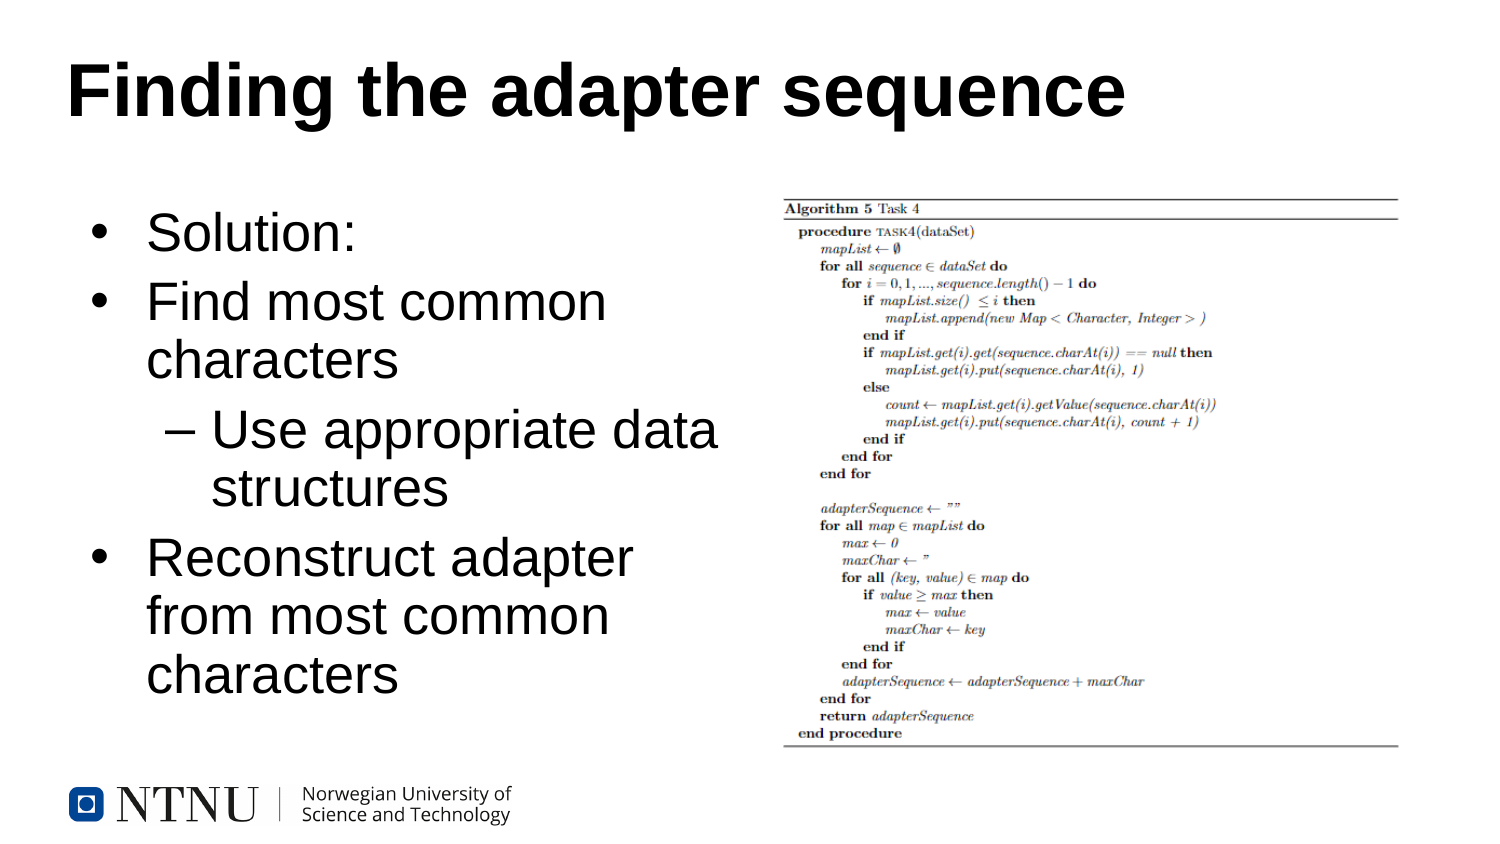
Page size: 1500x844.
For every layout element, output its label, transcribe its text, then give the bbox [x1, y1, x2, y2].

title Finding the adapter sequence [51, 33, 1402, 140]
list Solution: Find most common characters Use appropriate data structures Reconstruct adapter from most common characters [75, 196, 738, 754]
picture [782, 196, 1406, 754]
picture [69, 784, 512, 826]
